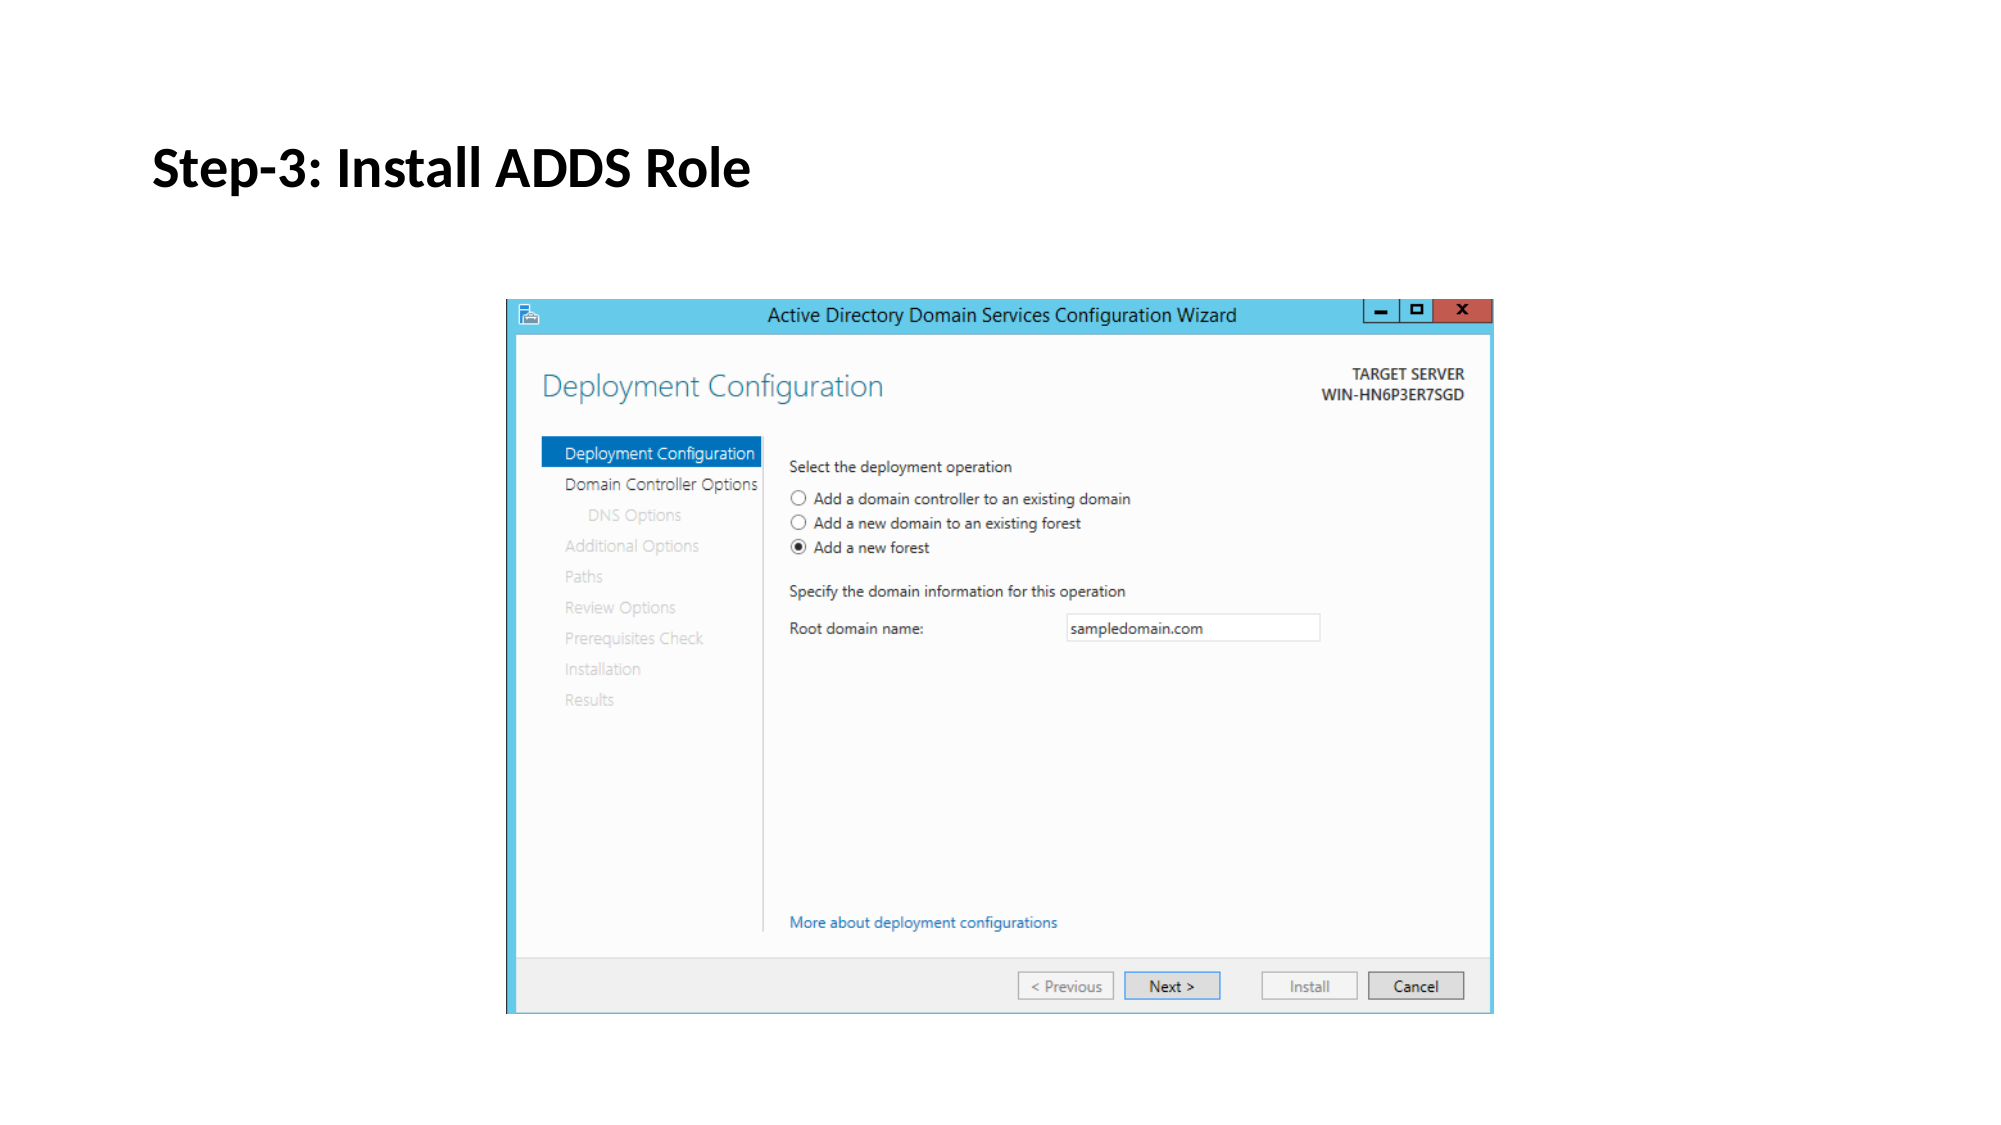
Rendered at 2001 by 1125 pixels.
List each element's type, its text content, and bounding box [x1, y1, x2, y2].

title Step-3: Install ADDS Role [137, 59, 1863, 278]
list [506, 299, 1494, 1014]
